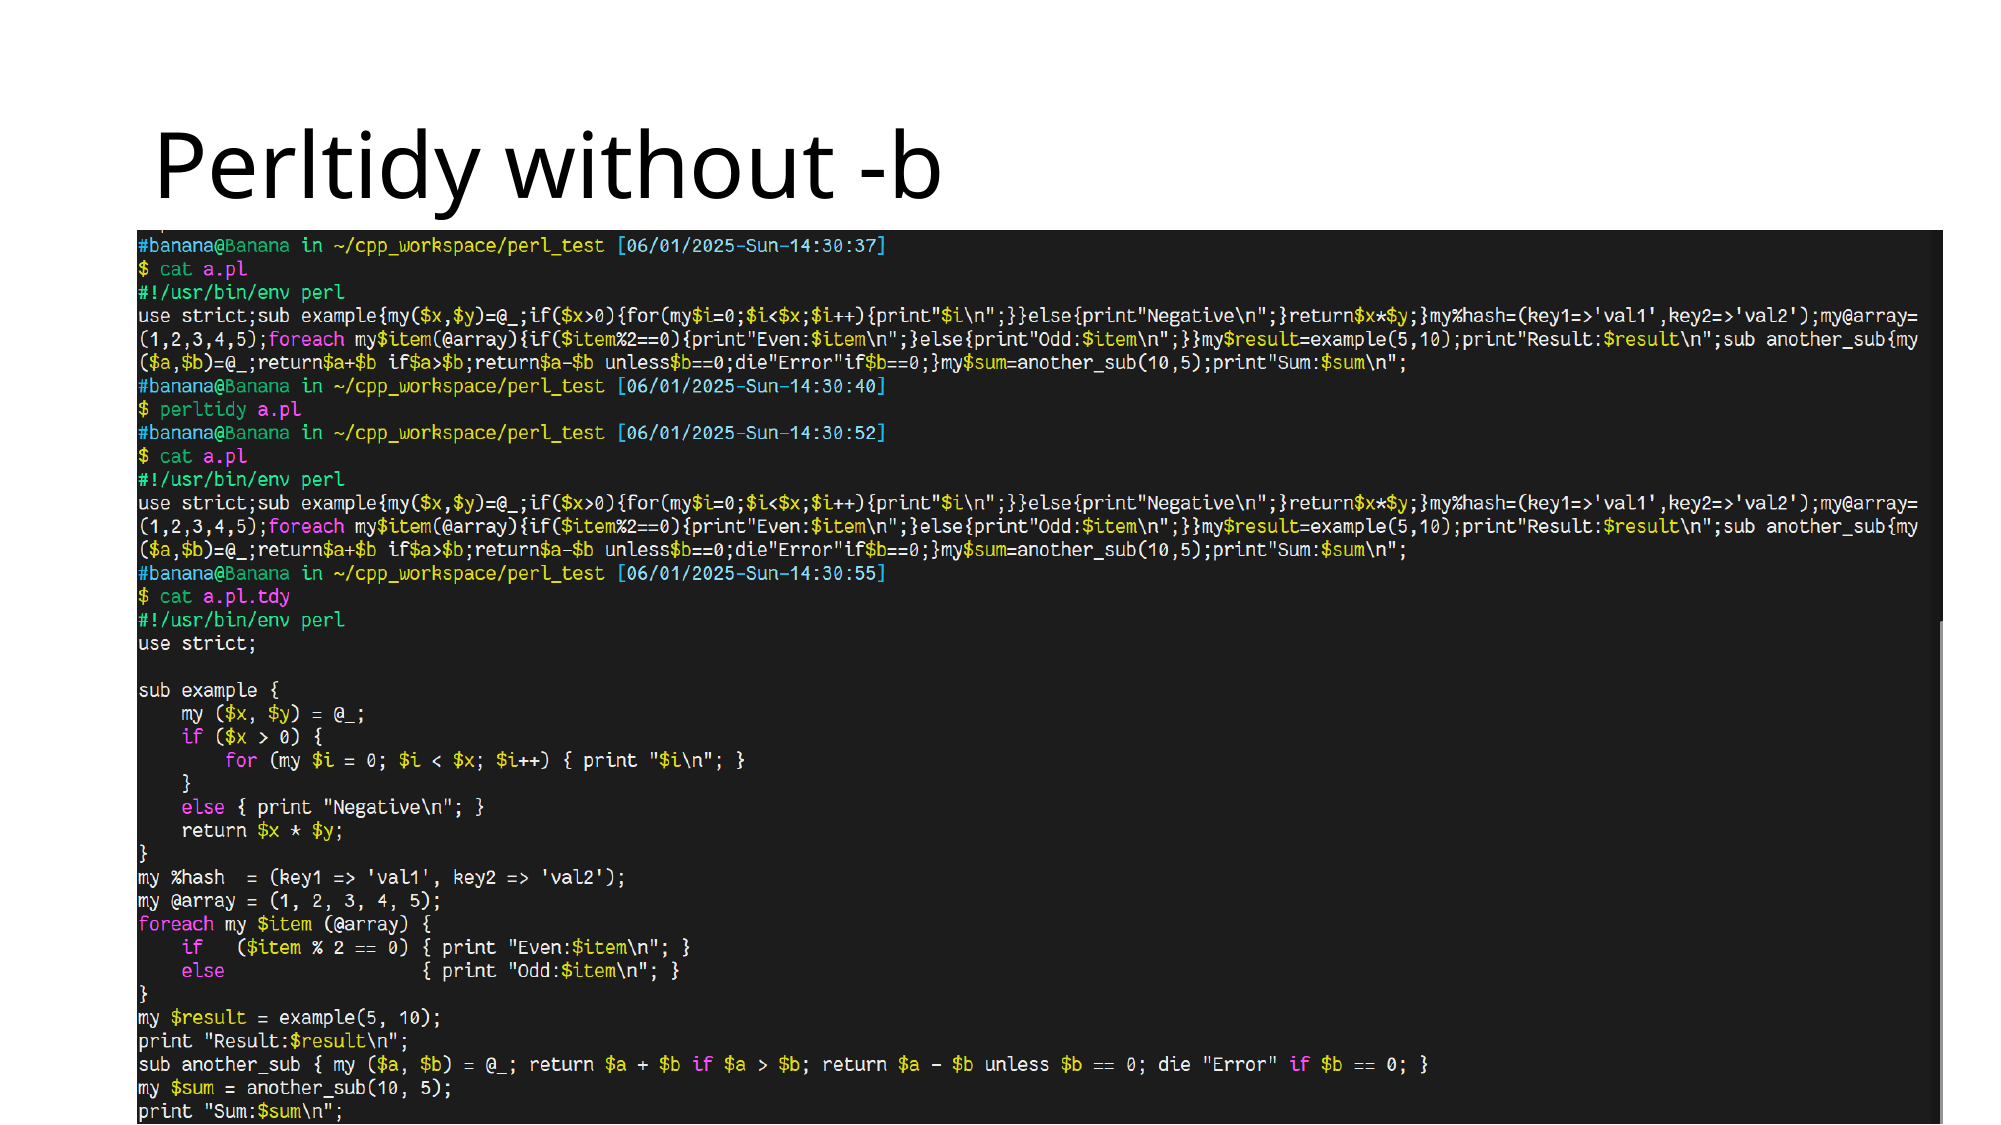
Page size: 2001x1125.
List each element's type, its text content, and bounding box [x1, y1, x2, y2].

picture [137, 230, 1943, 1124]
title Perltidy without -b [137, 59, 1863, 230]
